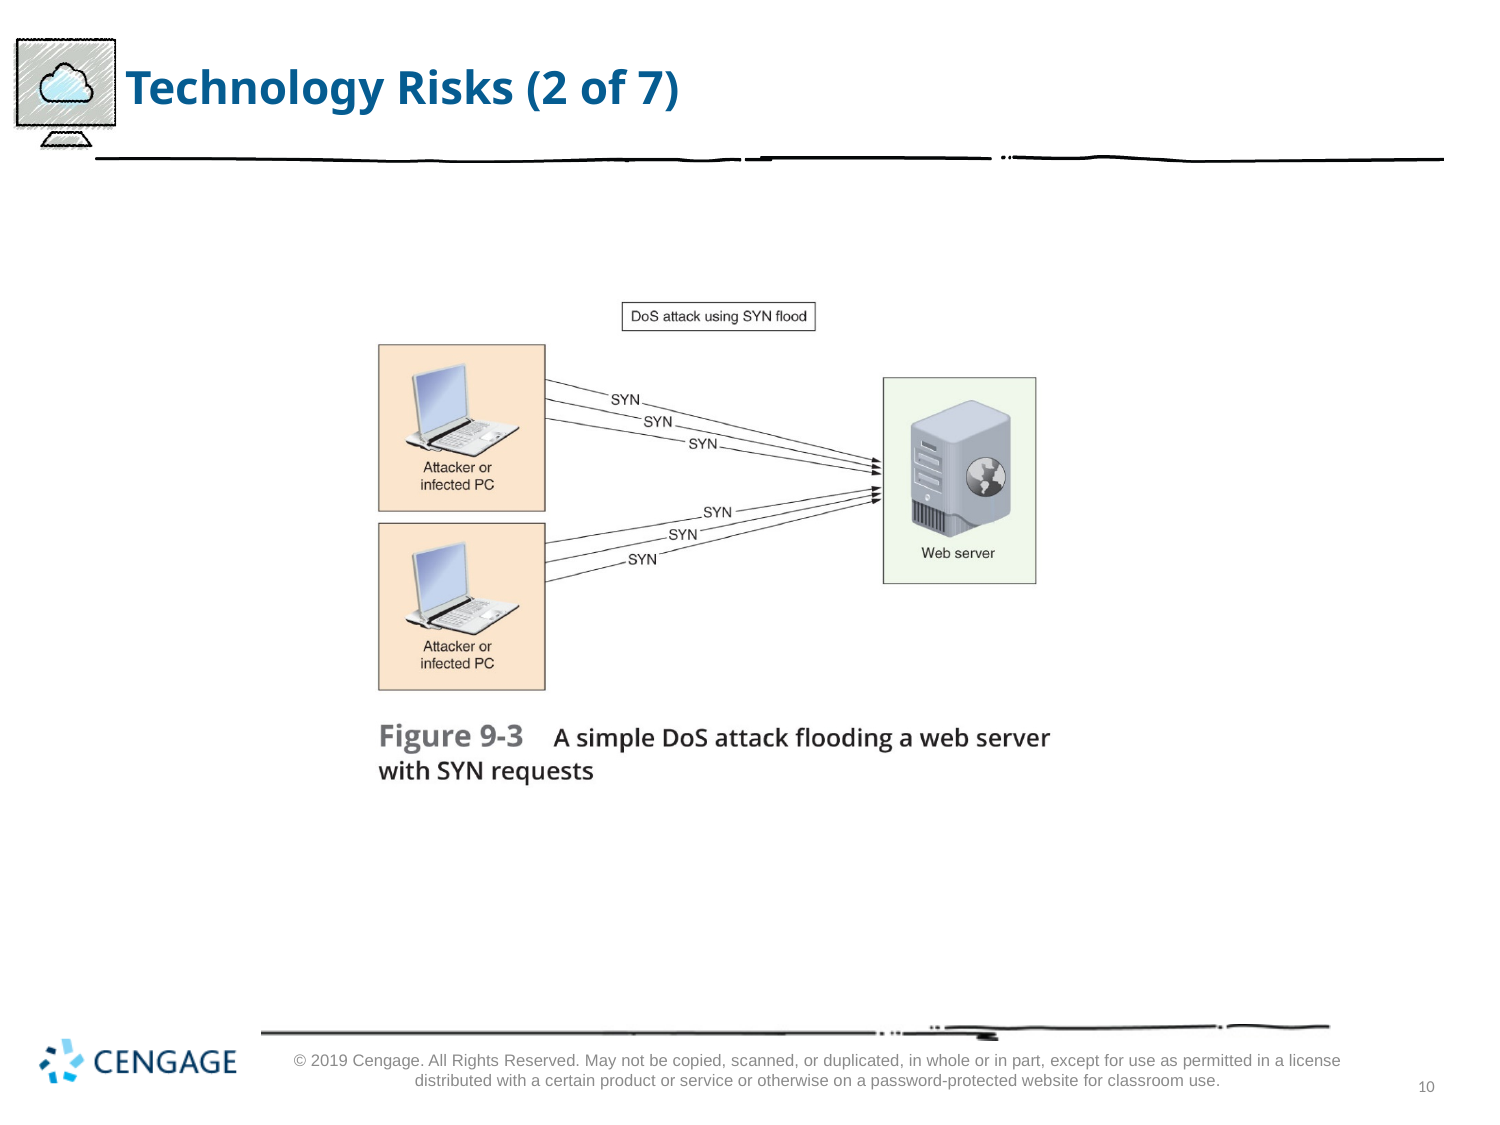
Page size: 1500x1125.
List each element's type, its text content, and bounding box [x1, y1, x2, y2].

title Technology Risks (2 of 7) [125, 66, 1442, 116]
picture [19, 1025, 249, 1096]
picture [13, 36, 117, 151]
picture [261, 1024, 1331, 1041]
picture [95, 155, 1444, 163]
footer © 2019 Cengage. All Rights Reserved. May not be copied, scanned, or duplicated, in whole or in part, except for use as permitted in a license distributed with a certain product or service or otherwise on a password-protected website for classroom use. [262, 1050, 1375, 1091]
picture [374, 299, 1053, 788]
